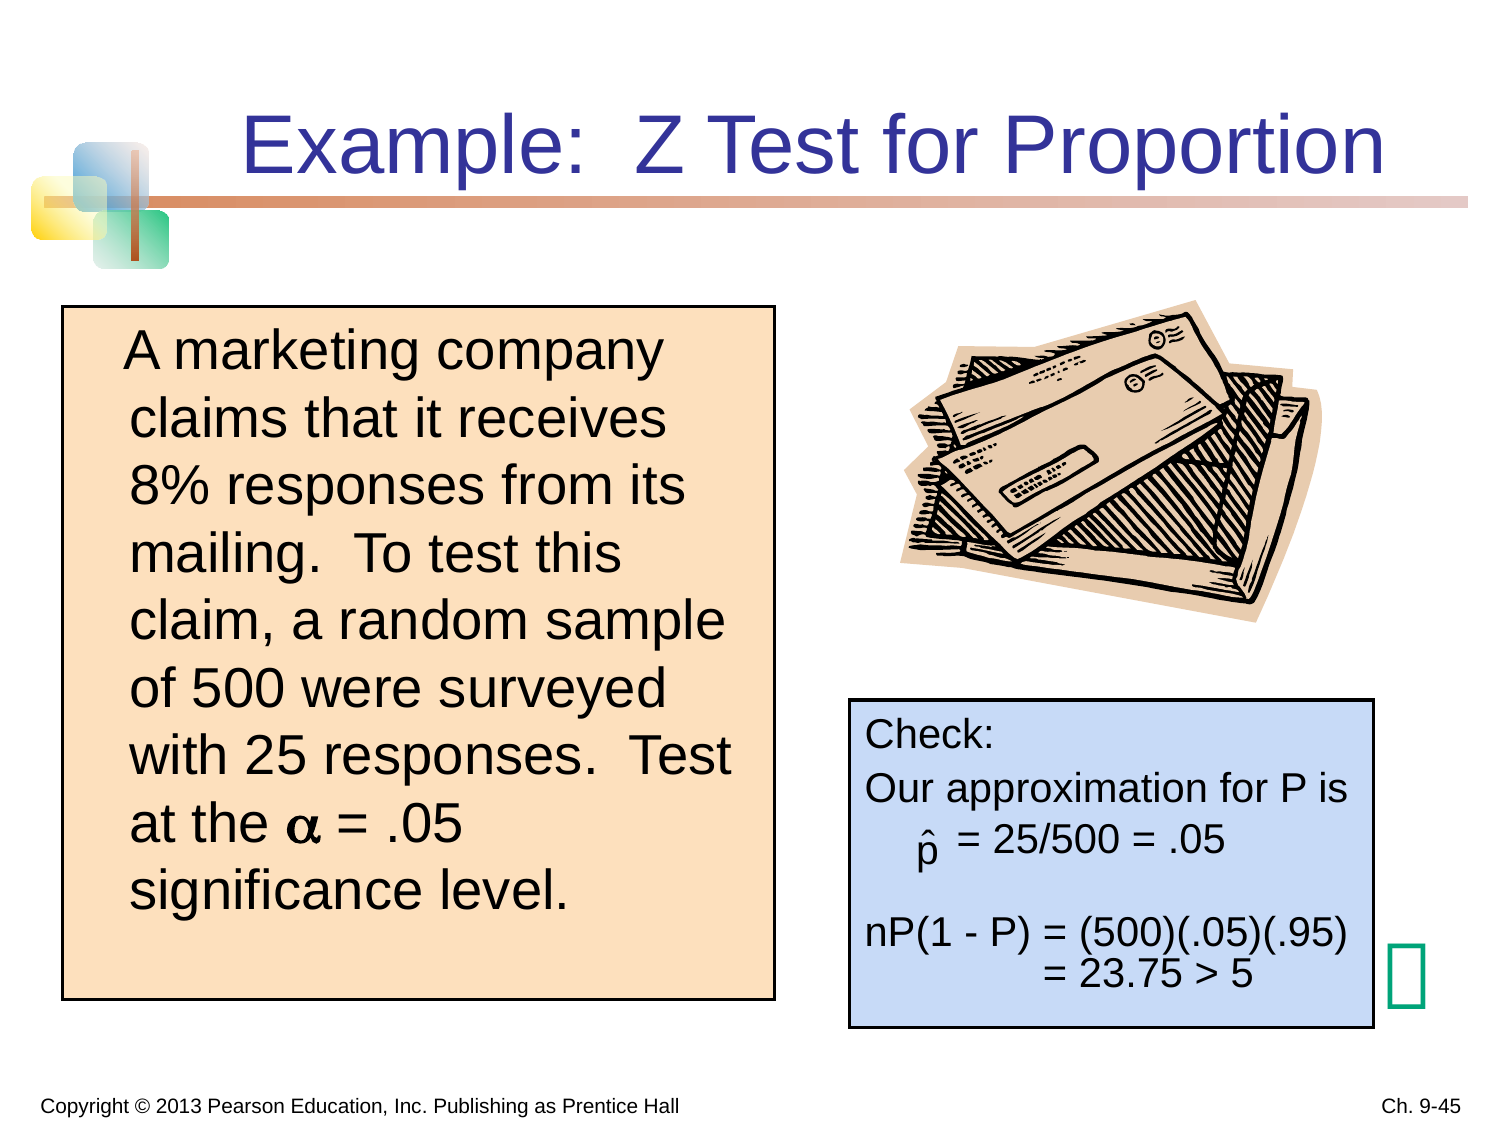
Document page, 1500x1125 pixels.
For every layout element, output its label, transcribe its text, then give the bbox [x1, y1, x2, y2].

text_box [99, 824, 779, 900]
text_box  [1361, 910, 1452, 1036]
footer Copyright © 2013 Pearson Education, Inc. Publishing as Prentice Hall [0, 1071, 721, 1125]
title Example: Z Test for Proportion [174, 71, 1454, 198]
list A marketing company claims that it receives 8% responses from its mailing. To test this claim, a random sample of 500 were surveyed with 25 responses. Test at the  = .05 significance level. [62, 306, 776, 1001]
picture [899, 299, 1326, 623]
text_box Check: Our approximation for P is = 25/500 = .05 nP(1 - P) = (500)(.05)(.95) = 23.75 > 5 [849, 699, 1374, 1028]
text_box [911, 820, 947, 882]
slide_number Ch. 9-45 [1124, 1071, 1476, 1125]
